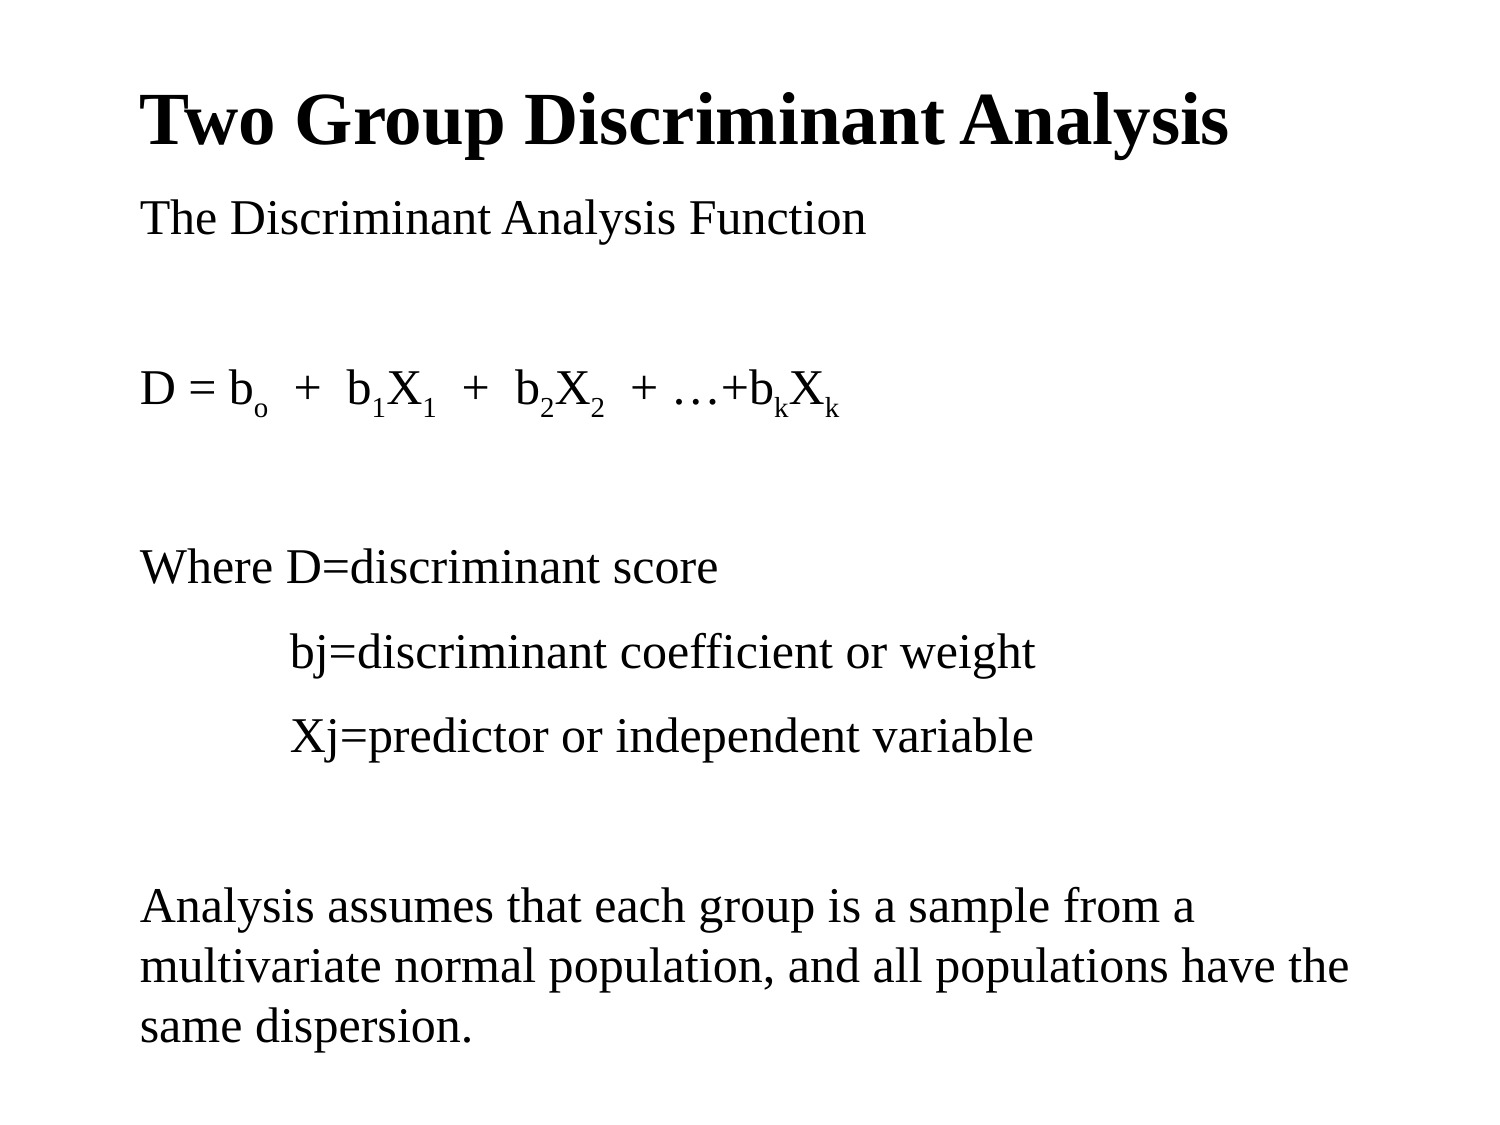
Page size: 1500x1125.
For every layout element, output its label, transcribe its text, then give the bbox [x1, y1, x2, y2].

text_box Two Group Discriminant Analysis The Discriminant Analysis Function D = bo + b1X1 + b2X2 + …+bkXk Where D=discriminant score bj=discriminant coefficient or weight Xj=predictor or independent variable Analysis assumes that each group is a sample from a multivariate normal population, and all populations have the same dispersion. [124, 62, 1413, 1061]
